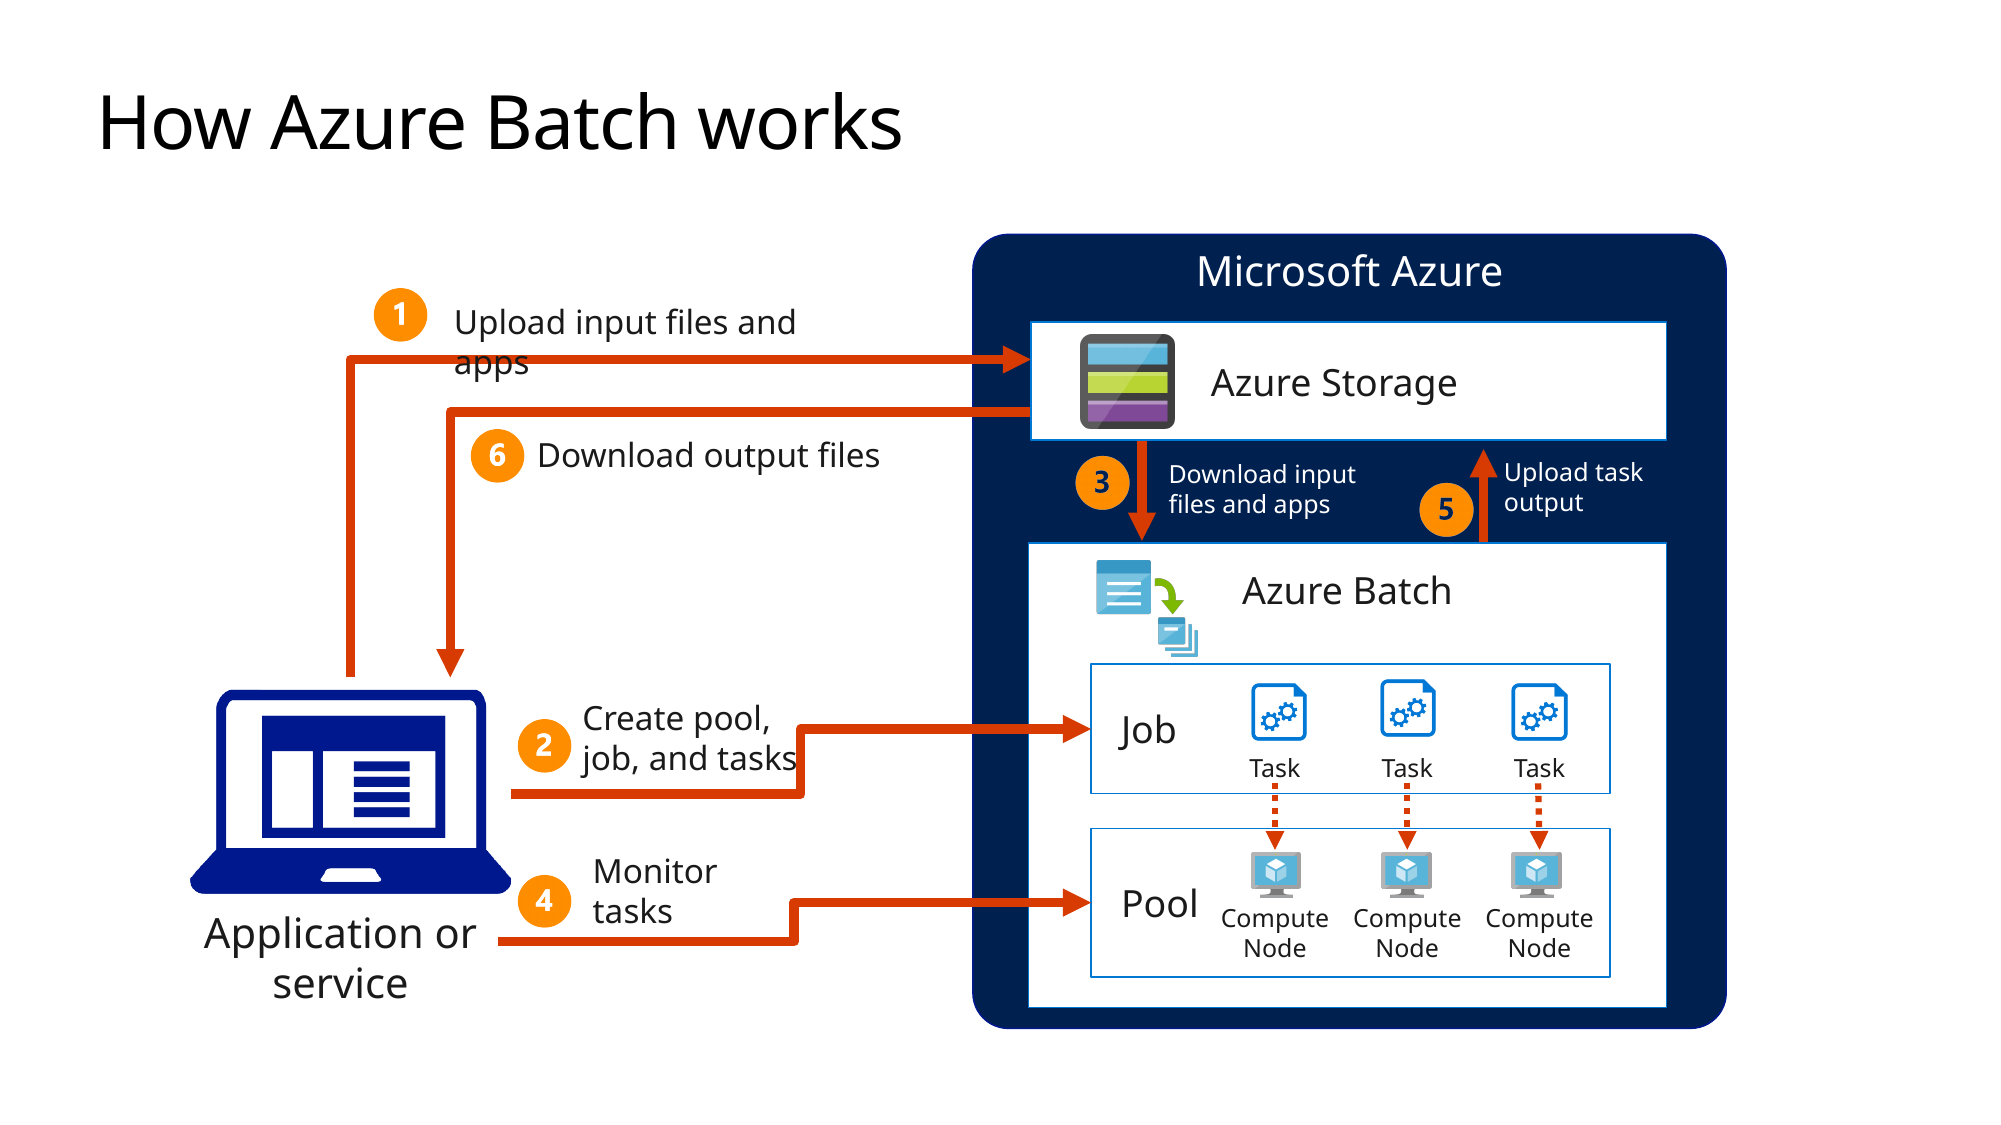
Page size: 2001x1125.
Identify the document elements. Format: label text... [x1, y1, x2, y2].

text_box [188, 234, 1727, 1029]
title How Azure Batch works [96, 75, 1904, 166]
